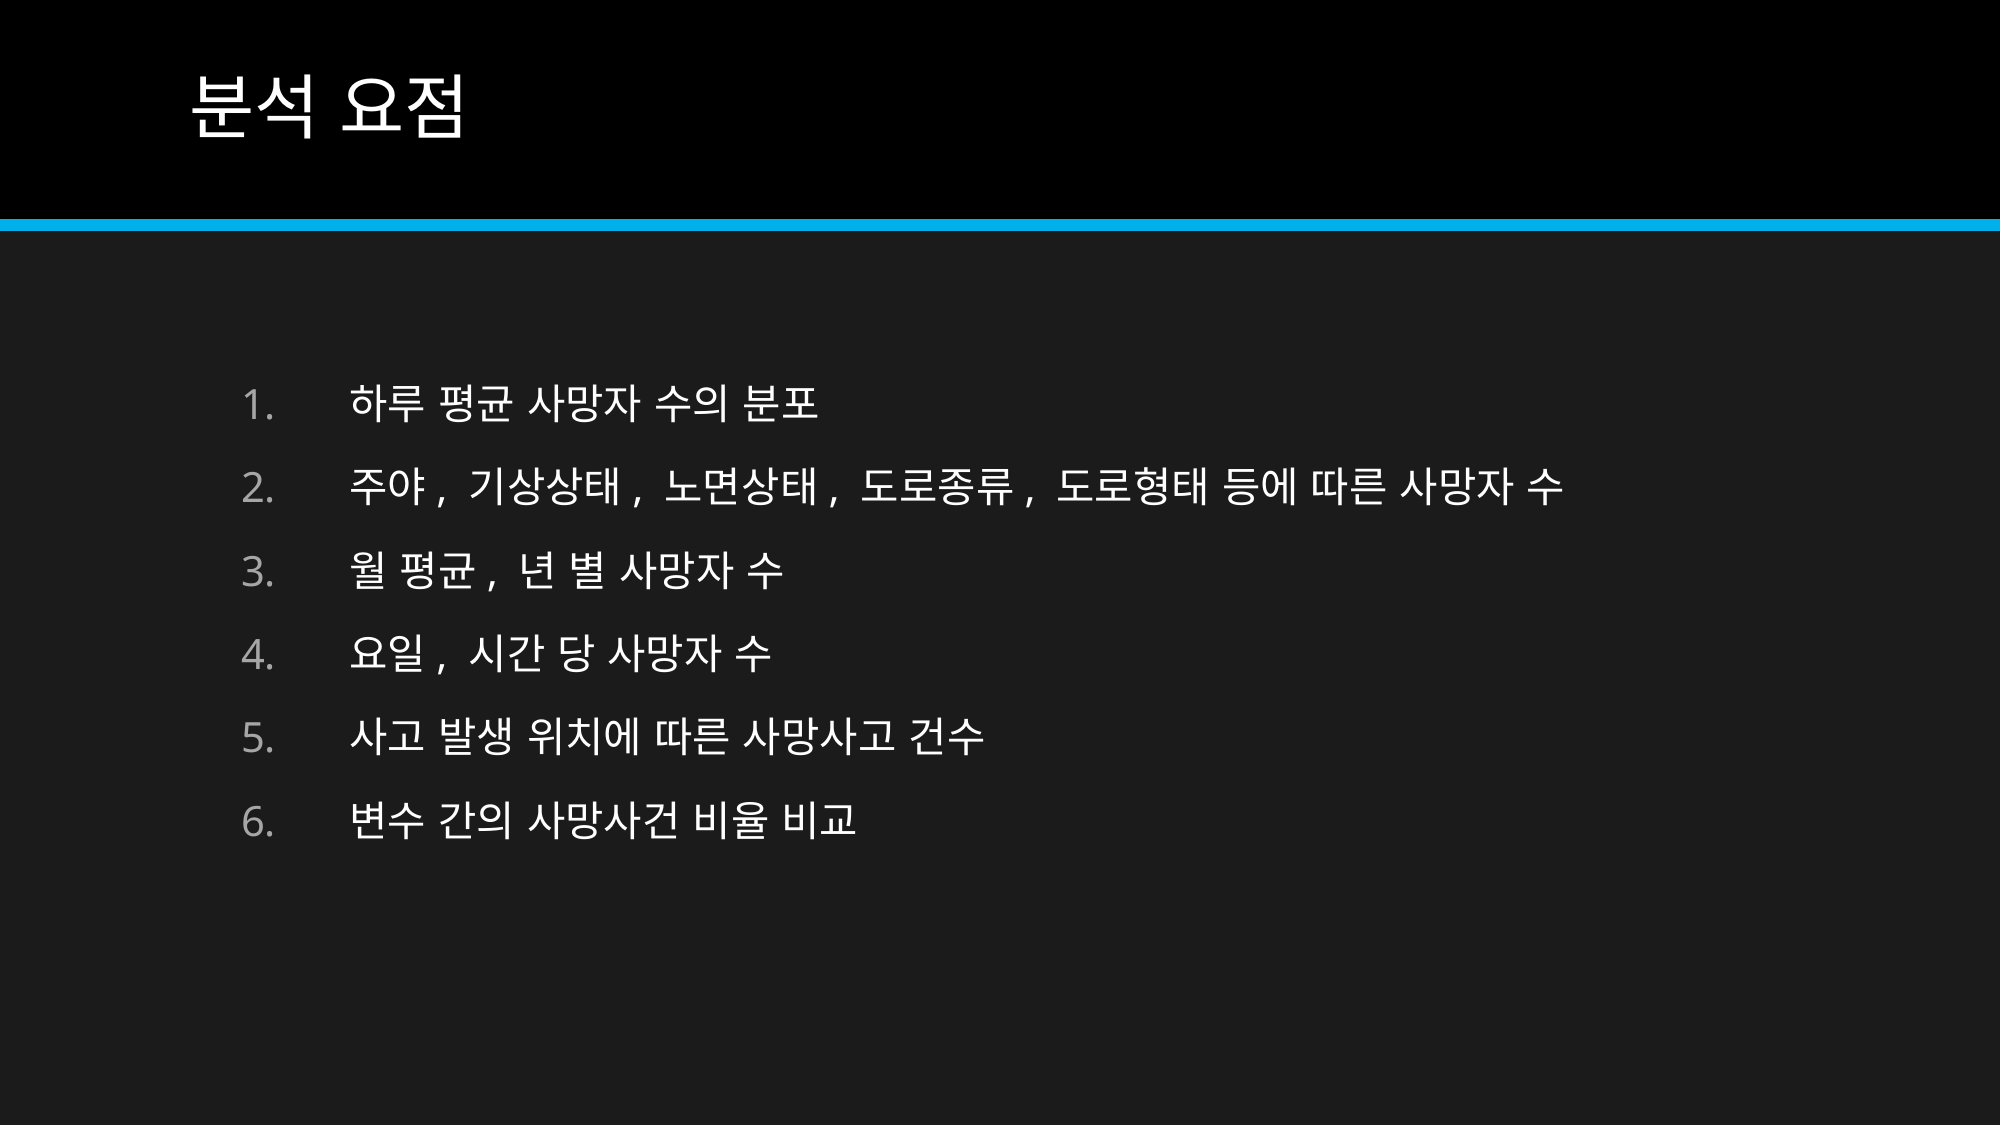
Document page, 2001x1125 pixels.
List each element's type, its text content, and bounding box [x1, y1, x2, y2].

list 하루 평균 사망자 수의 분포 주야, 기상상태, 노면상태, 도로종류, 도로형태 등에 따른 사망자 수 월 평균, 년 별 사망자 수 요일, 시간 당 사망자 수 사고 발생 위치에 따른 사망사고 건수 변수 간의 사망사건 비율 비교 [173, 370, 1633, 1102]
title 분석 요점 [174, 20, 1825, 201]
